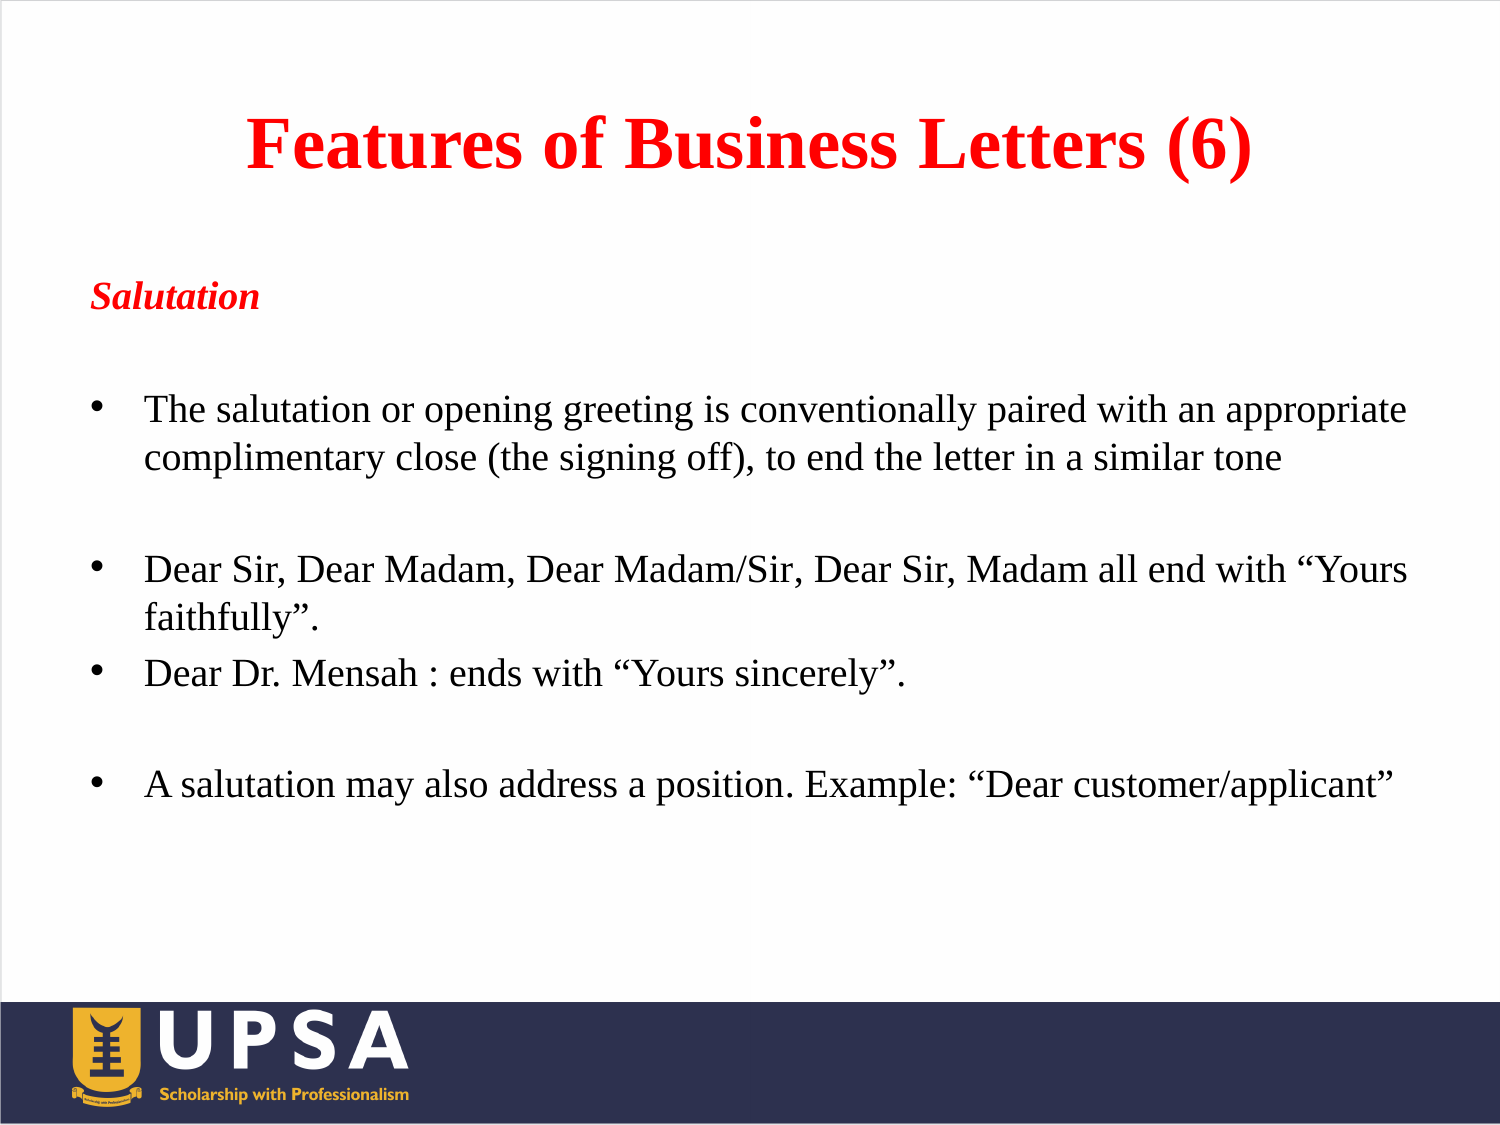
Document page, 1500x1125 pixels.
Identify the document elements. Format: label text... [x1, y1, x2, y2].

list Salutation The salutation or opening greeting is conventionally paired with an appropriate complimentary close (the signing off), to end the letter in a similar tone Dear Sir, Dear Madam, Dear Madam/Sir, Dear Sir, Madam all end with “Yours faithfully”. Dear Dr. Mensah : ends with “Yours sincerely”. A salutation may also address a position. Example: “Dear customer/applicant” [75, 262, 1425, 1005]
title Features of Business Letters (6) [75, 45, 1425, 233]
picture [0, 0, 1500, 1125]
